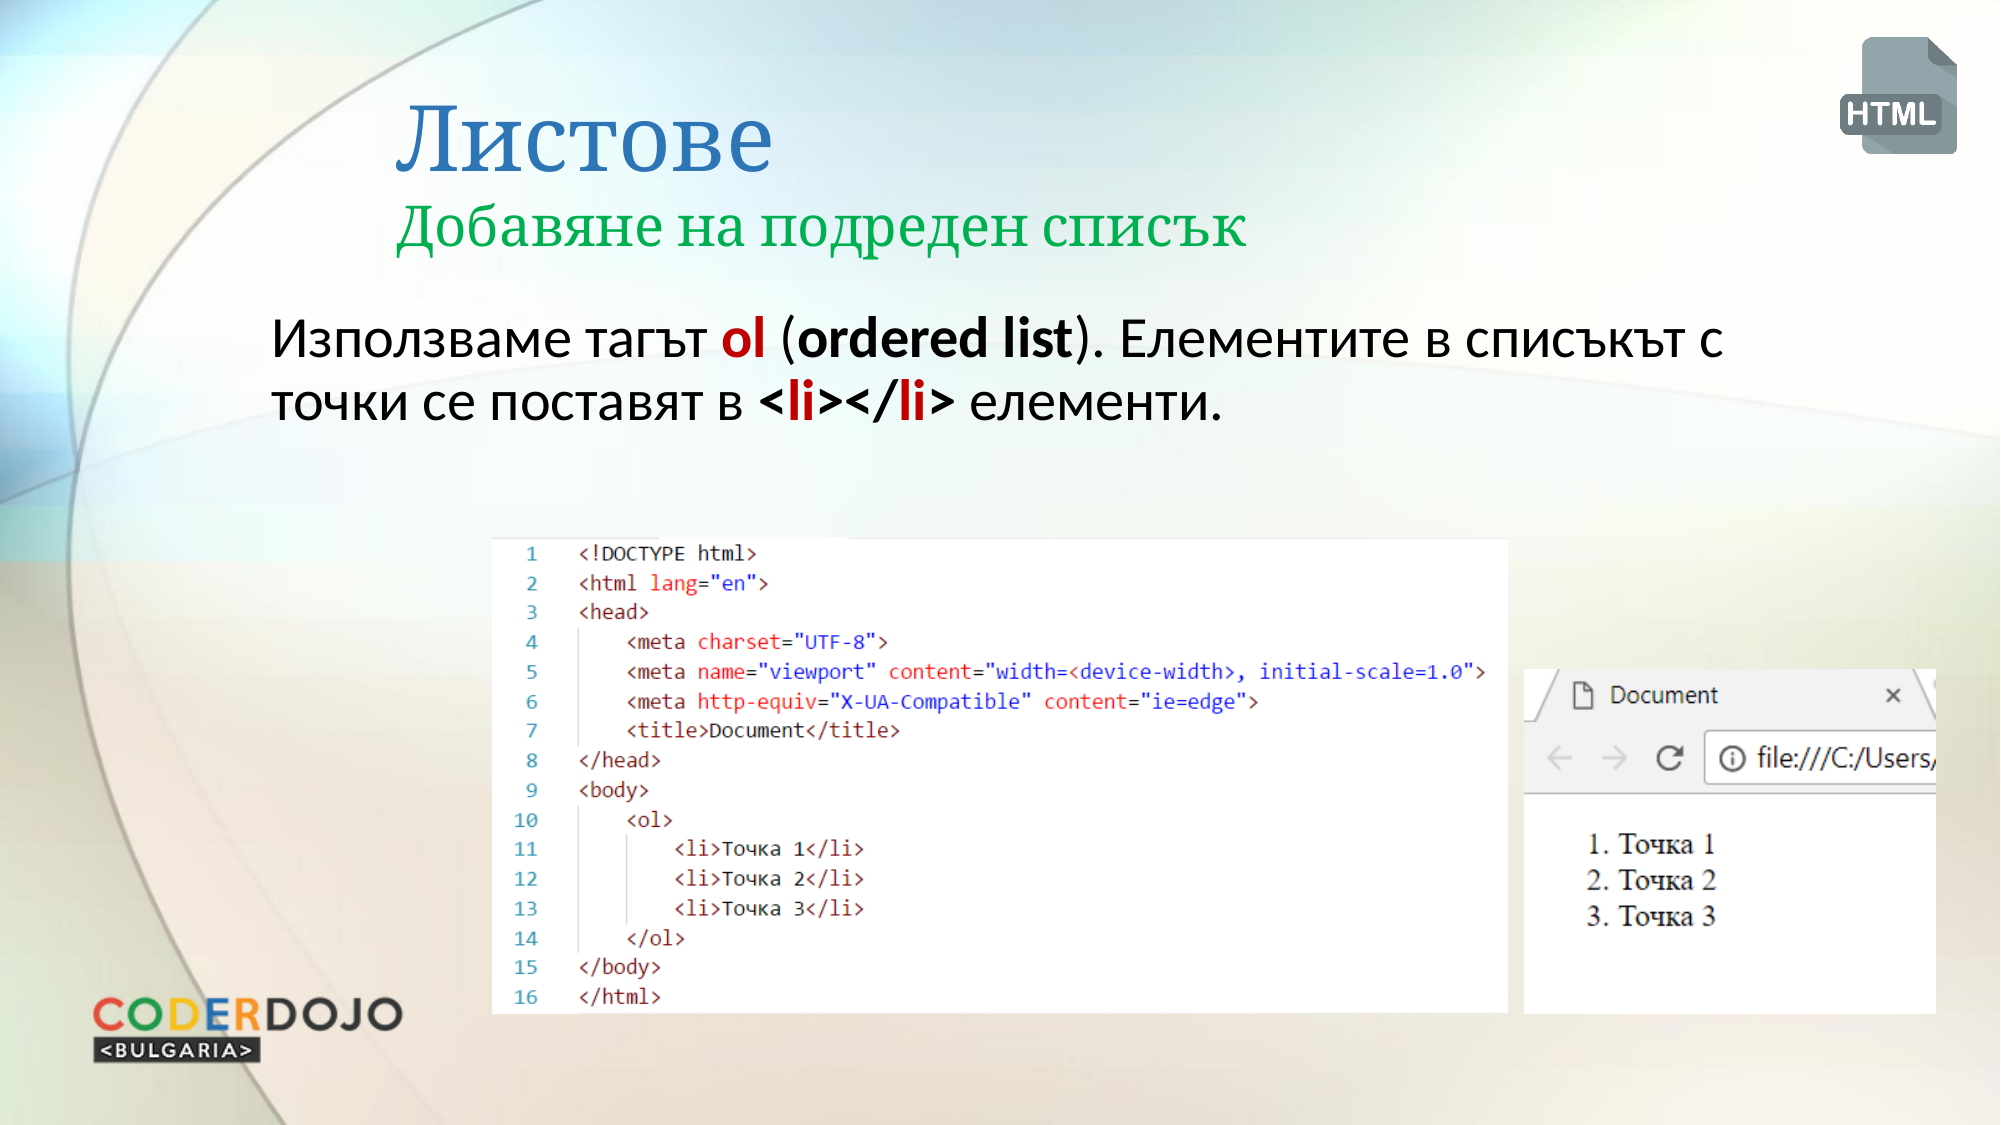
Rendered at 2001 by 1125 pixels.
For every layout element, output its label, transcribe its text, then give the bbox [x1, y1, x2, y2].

list Използваме тагът оl (ordered list). Елементите в списъкът с точки се поставят в <li></li> елементи. [256, 299, 1863, 1014]
picture [0, 0, 2001, 1125]
title Листове Добавяне на подреден списък [381, 59, 1863, 278]
